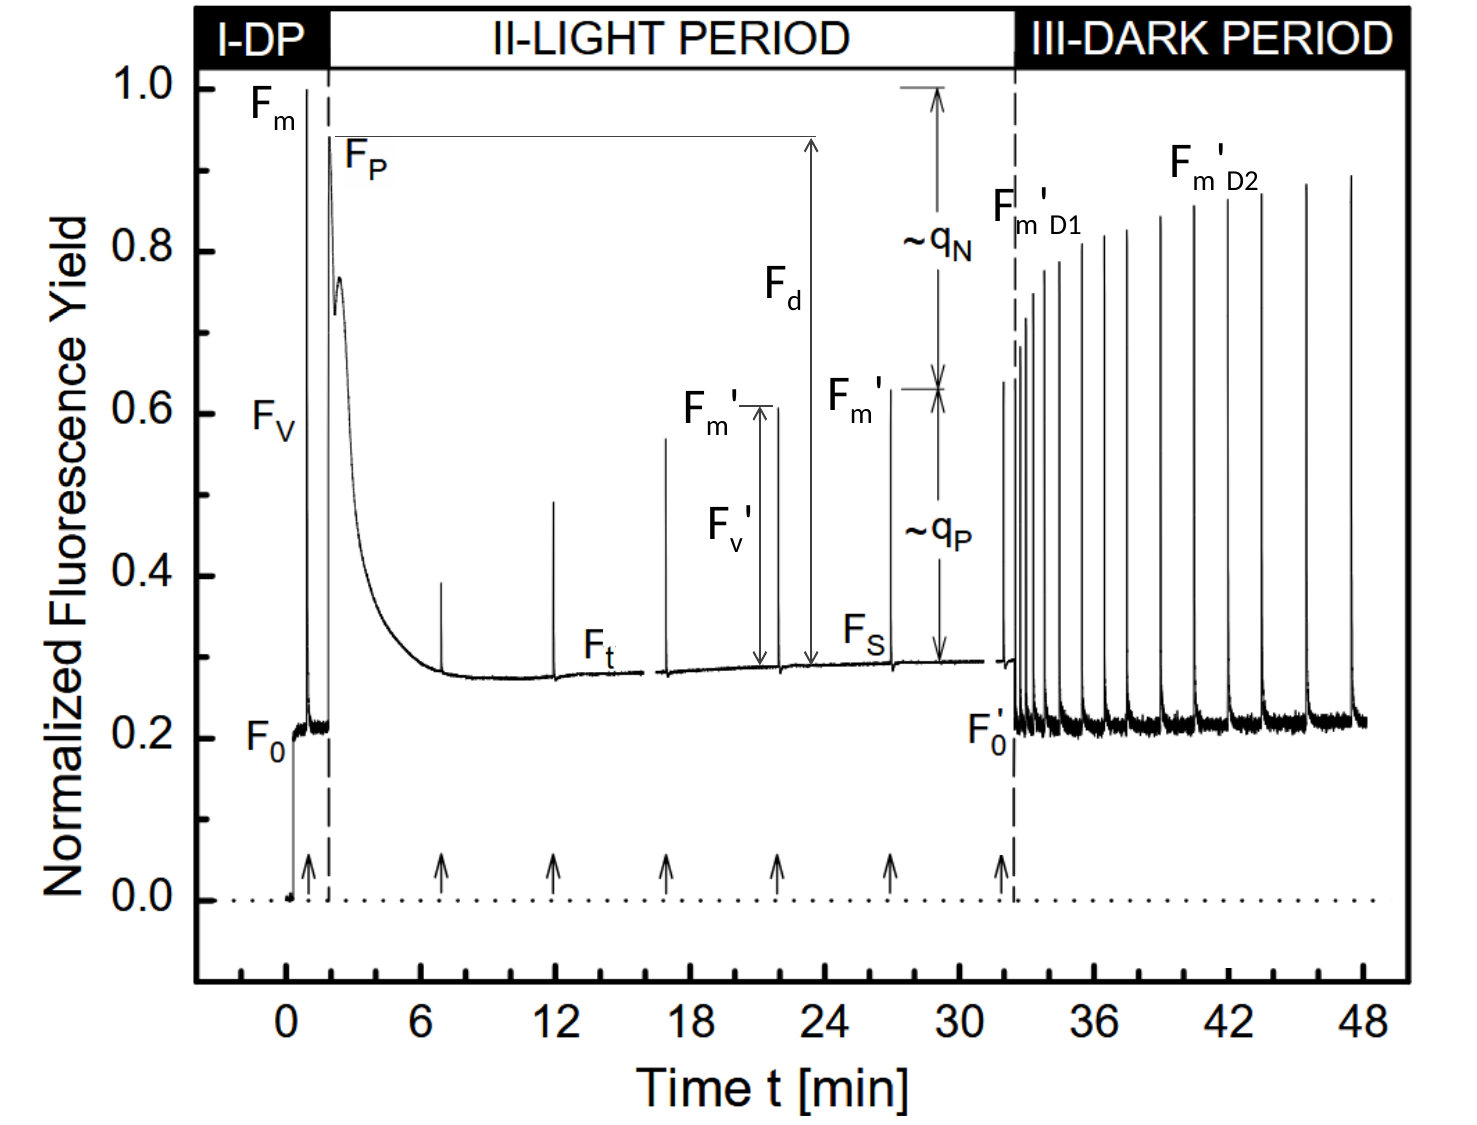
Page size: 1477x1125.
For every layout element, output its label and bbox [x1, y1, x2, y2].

text_box [16, 0, 1419, 1125]
